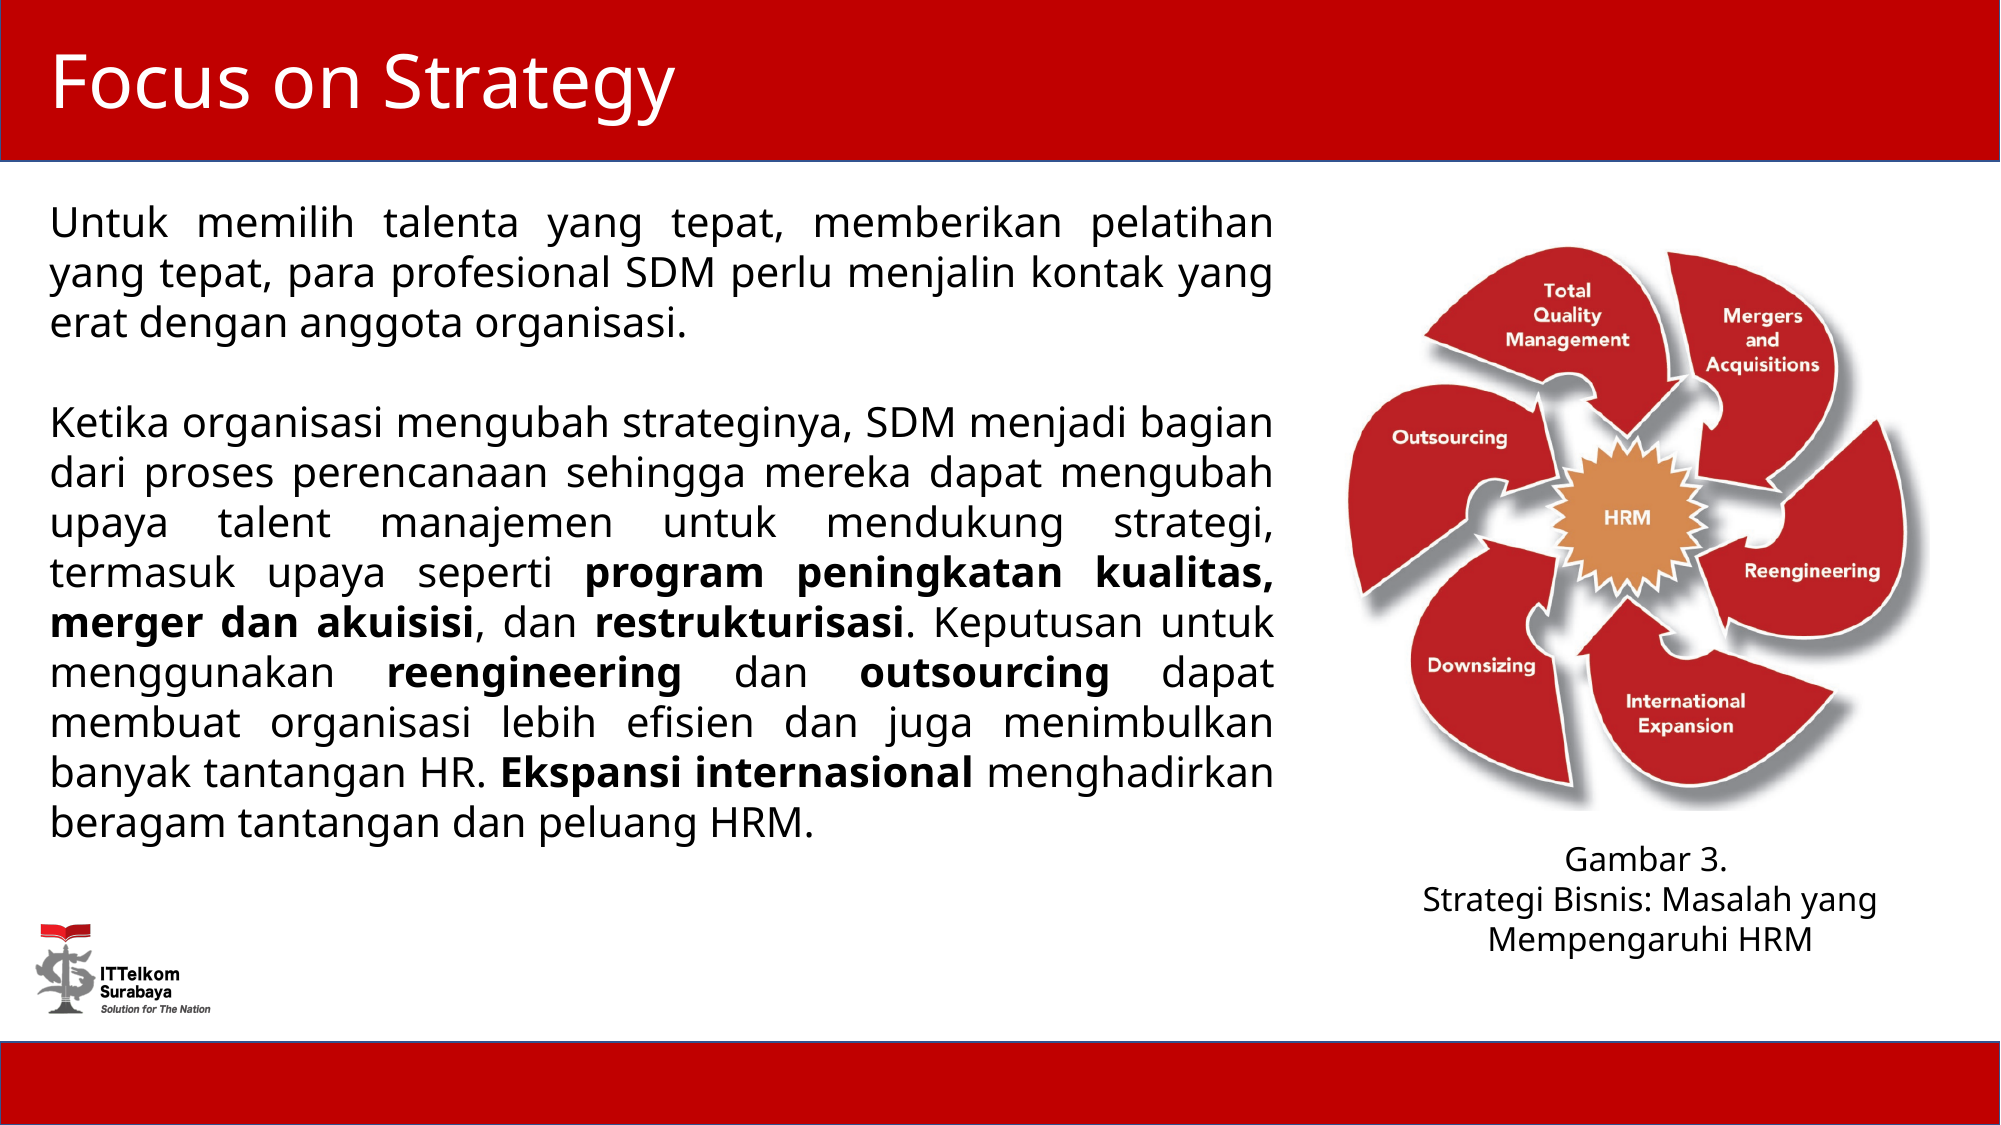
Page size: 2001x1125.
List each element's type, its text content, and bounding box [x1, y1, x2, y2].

text_box Untuk memilih talenta yang tepat, memberikan pelatihan yang tepat, para profesional SDM perlu menjalin kontak yang erat dengan anggota organisasi. Ketika organisasi mengubah strateginya, SDM menjadi bagian dari proses perencanaan sehingga mereka dapat mengubah upaya talent manajemen untuk mendukung strategi, termasuk upaya seperti program peningkatan kualitas, merger dan akuisisi, dan restrukturisasi. Keputusan untuk menggunakan reengineering dan outsourcing dapat membuat organisasi lebih efisien dan juga menimbulkan banyak tantangan HR. Ekspansi internasional menghadirkan beragam tantangan dan peluang HRM. [34, 187, 1290, 853]
text_box [0, 0, 2000, 162]
picture [34, 922, 211, 1016]
title Focus on Strategy [34, 24, 1487, 133]
text_box Gambar 3. Strategi Bisnis: Masalah yang Mempengaruhi HRM [1398, 830, 1903, 965]
text_box [0, 1041, 2000, 1125]
picture [1333, 236, 1930, 811]
